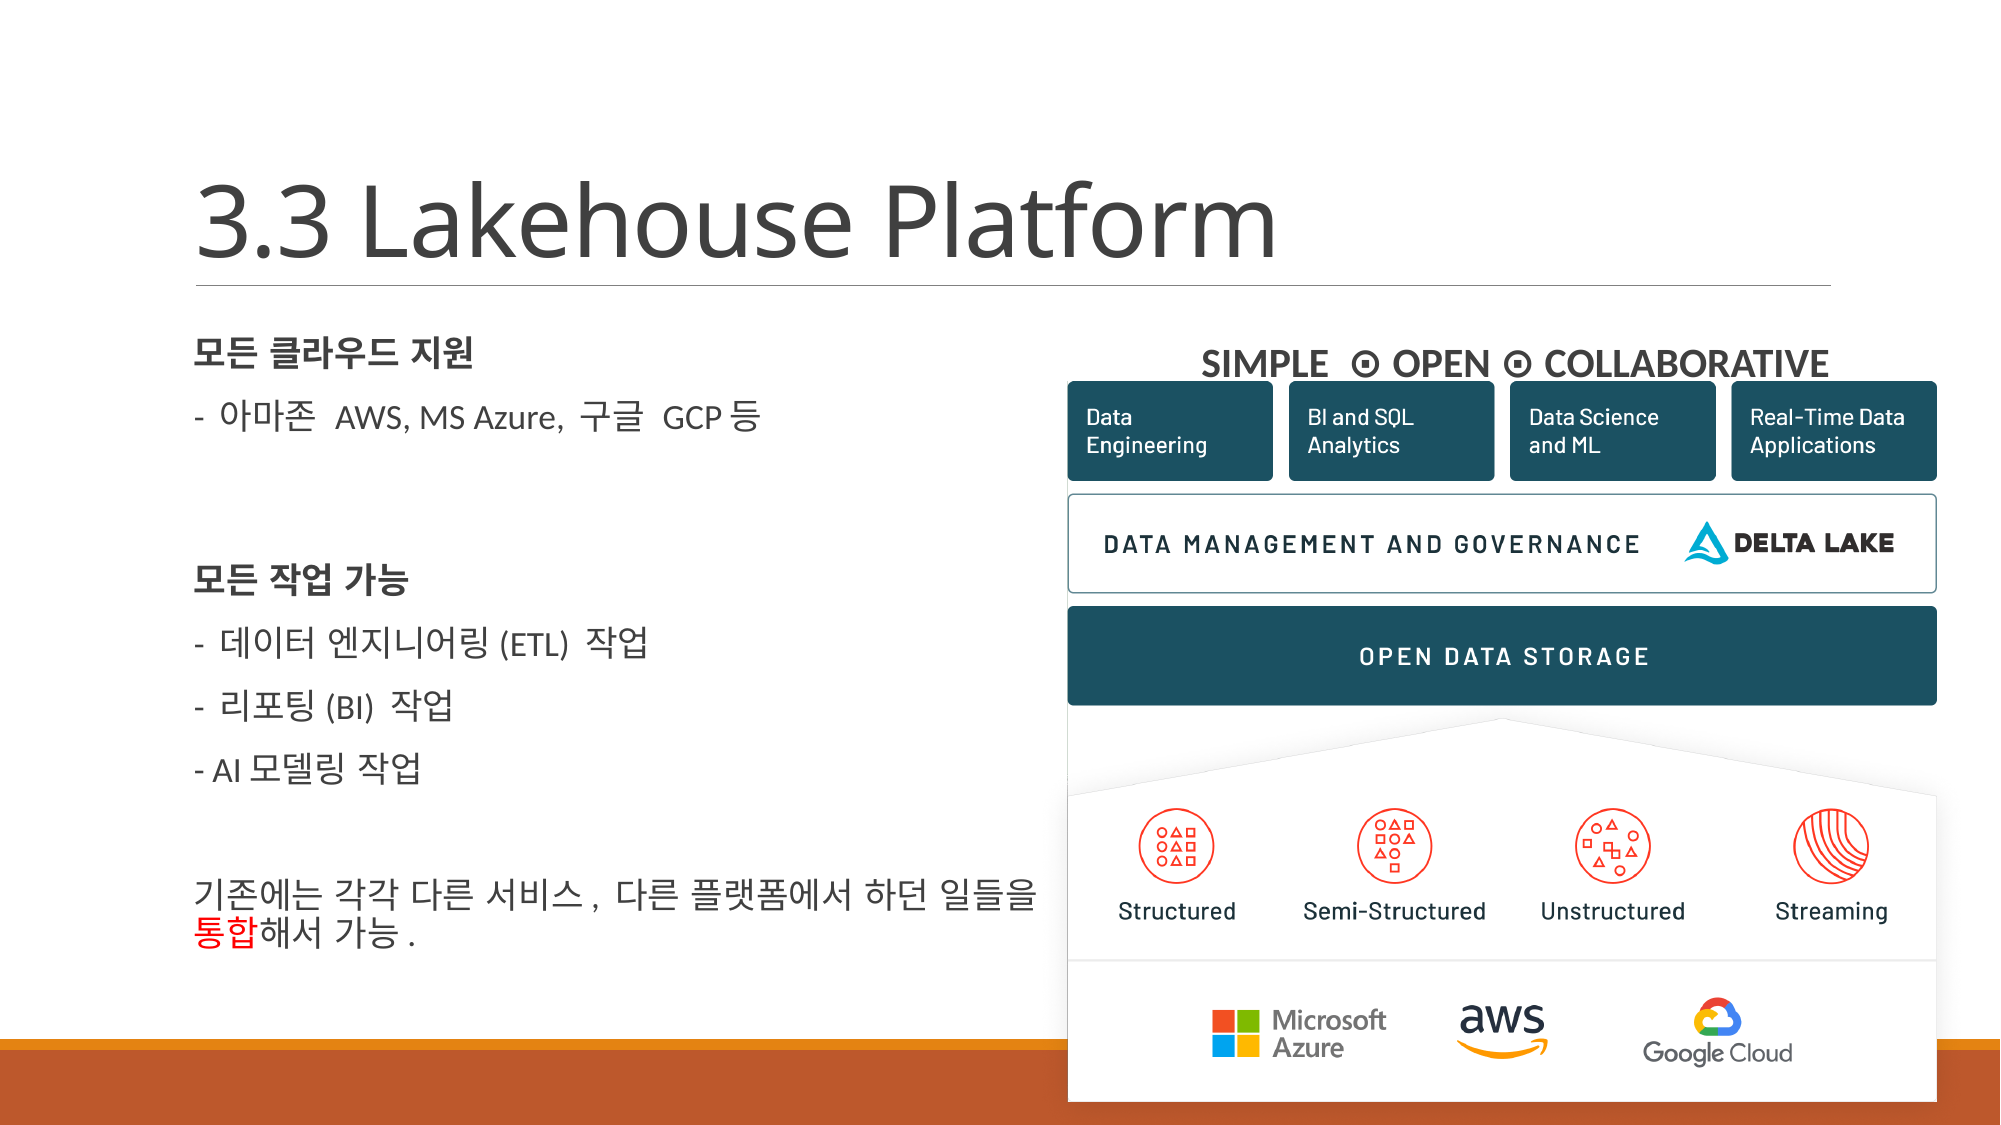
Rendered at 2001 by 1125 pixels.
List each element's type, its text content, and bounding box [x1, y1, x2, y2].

text_box 모든 클라우드 지원 - 아마존 AWS, MS Azure, 구글 GCP등 모든 작업 가능 - 데이터 엔지니어링(ETL) 작업 - 리포팅(BI) 작업 - AI모델링 작업 기존에는 각각 다른 서비스, 다른 플랫폼에서 하던 일들을 통합해서 가능. [180, 302, 1059, 963]
picture [1035, 381, 1969, 1125]
list SIMPLE ⊙ OPEN ⊙ COLLABORATIVE [1059, 302, 1830, 378]
title 3.3 Lakehouse Platform [180, 47, 1830, 285]
